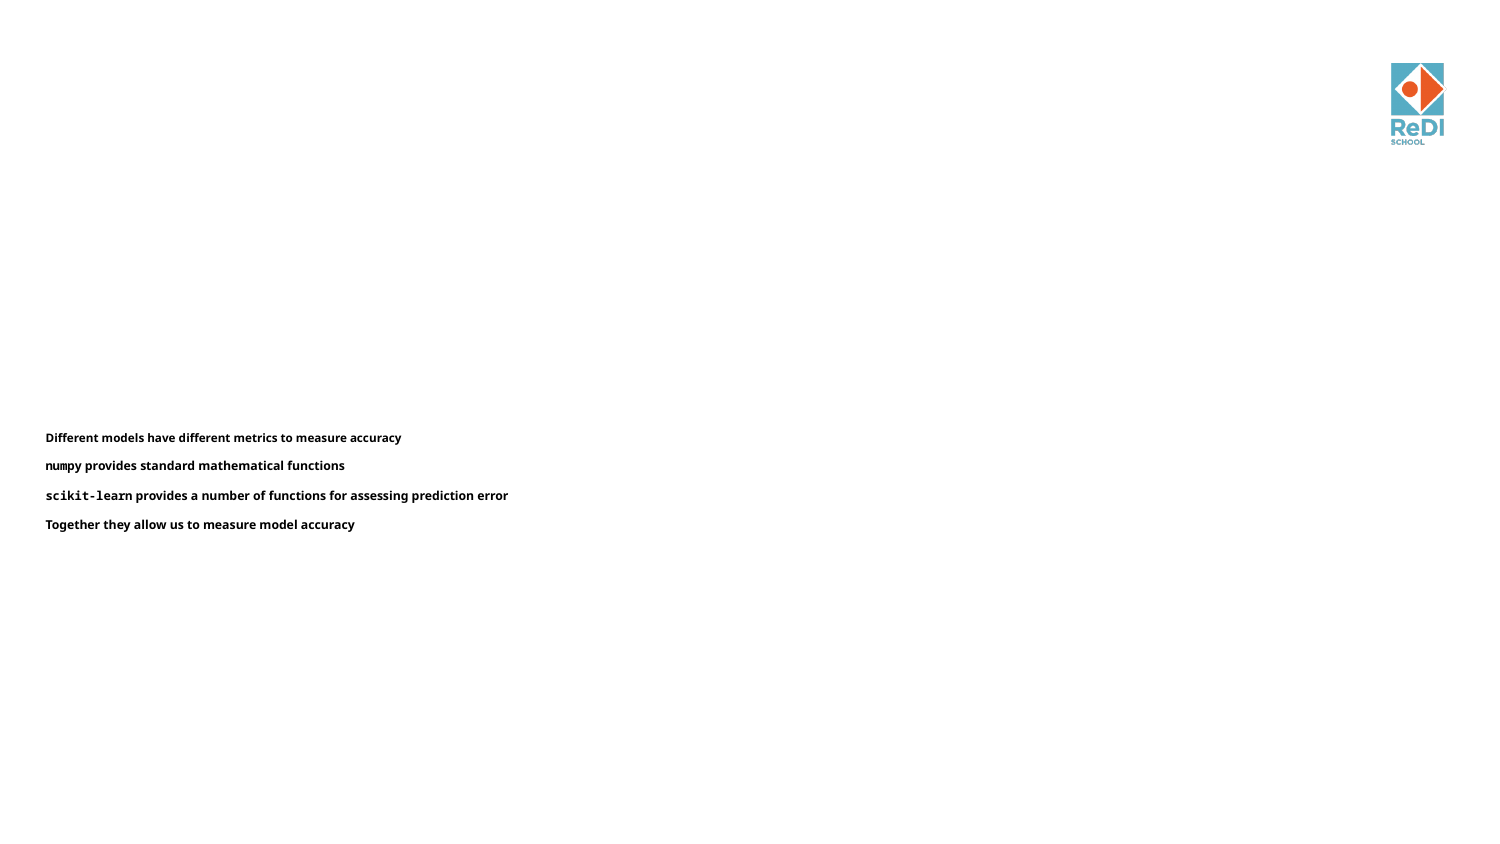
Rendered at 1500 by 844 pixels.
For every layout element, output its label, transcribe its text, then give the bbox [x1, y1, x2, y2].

title Different models have different metrics to measure accuracy numpy provides standard mathematical functions scikit-learn provides a number of functions for assessing prediction error Together they allow us to measure model accuracy [30, 414, 1443, 591]
picture [1391, 63, 1447, 145]
